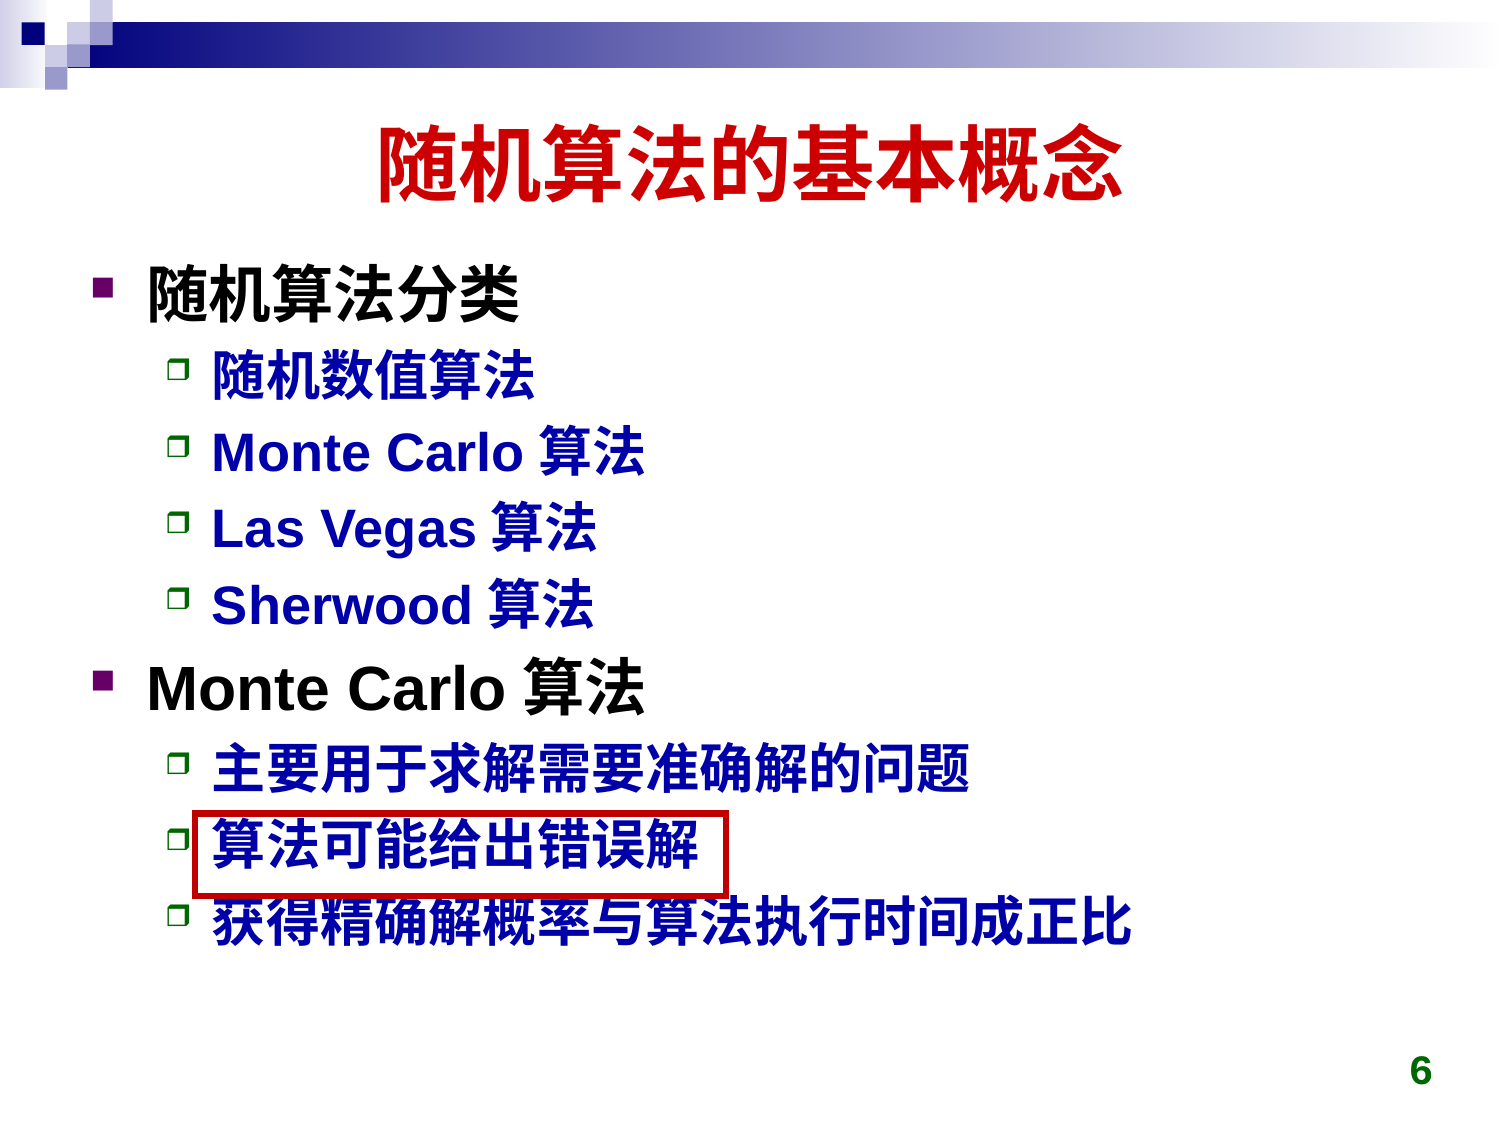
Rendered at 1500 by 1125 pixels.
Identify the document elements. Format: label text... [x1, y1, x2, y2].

list 随机算法分类 随机数值算法 Monte Carlo算法 Las Vegas算法 Sherwood算法 Monte Carlo算法 主要用于求解需要准确解的问题 算法可能给出错误解 获得精确解概率与算法执行时间成正比 [75, 243, 1425, 1024]
slide_number 6 [1098, 1025, 1449, 1100]
text_box [194, 813, 727, 897]
title 随机算法的基本概念 [75, 75, 1425, 243]
